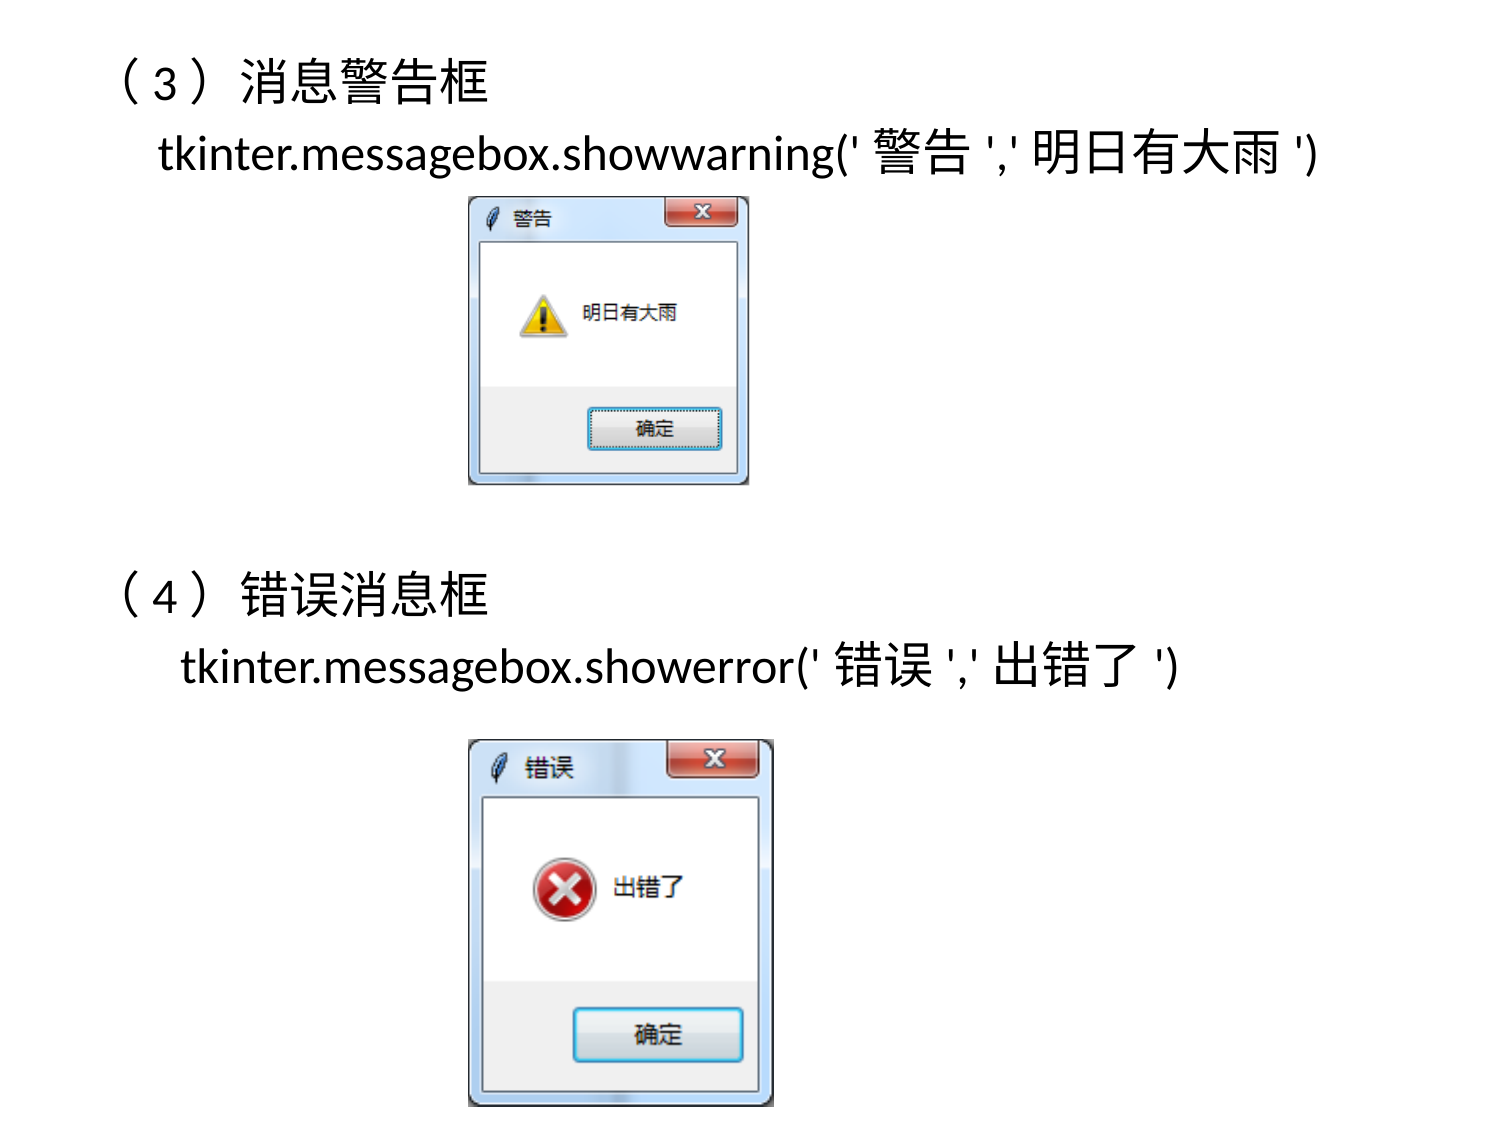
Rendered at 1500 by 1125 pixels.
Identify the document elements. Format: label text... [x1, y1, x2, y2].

picture [467, 739, 774, 1107]
list （3）消息警告框 tkinter.messagebox.showwarning('警告','明日有大雨') （4）错误消息框 tkinter.messagebox.showerror('错误','出错了') [75, 42, 1425, 1005]
picture [468, 196, 751, 488]
